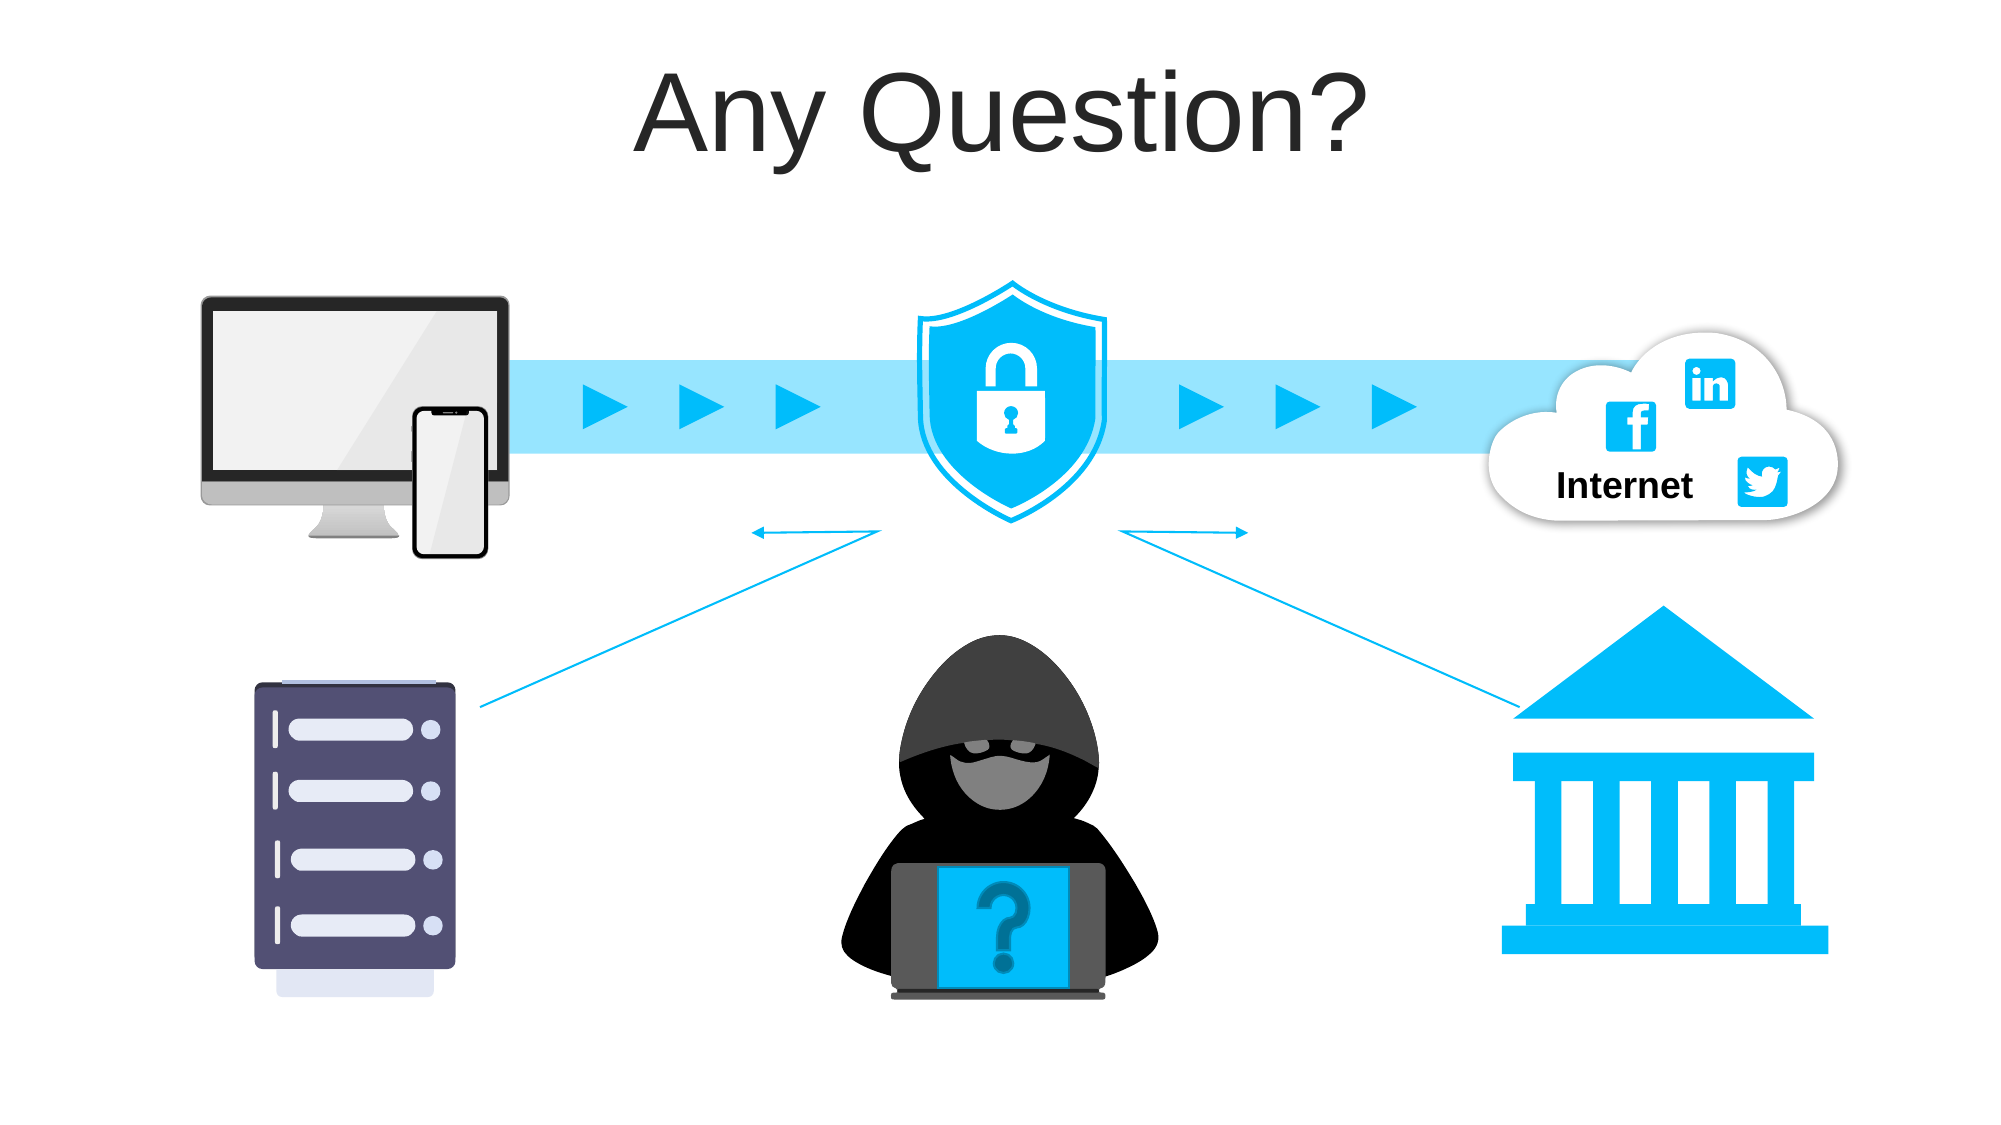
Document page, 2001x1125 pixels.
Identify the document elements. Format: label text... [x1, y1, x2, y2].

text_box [199, 294, 511, 559]
text_box [511, 359, 919, 455]
text_box [479, 526, 883, 709]
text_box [841, 635, 1159, 1000]
text_box [1117, 526, 1501, 700]
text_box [1501, 605, 1829, 955]
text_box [919, 283, 1105, 521]
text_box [582, 384, 821, 430]
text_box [254, 679, 456, 997]
list Any Question? [53, 55, 1952, 175]
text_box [1179, 384, 1417, 430]
text_box [1105, 359, 1488, 455]
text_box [1488, 332, 1838, 521]
